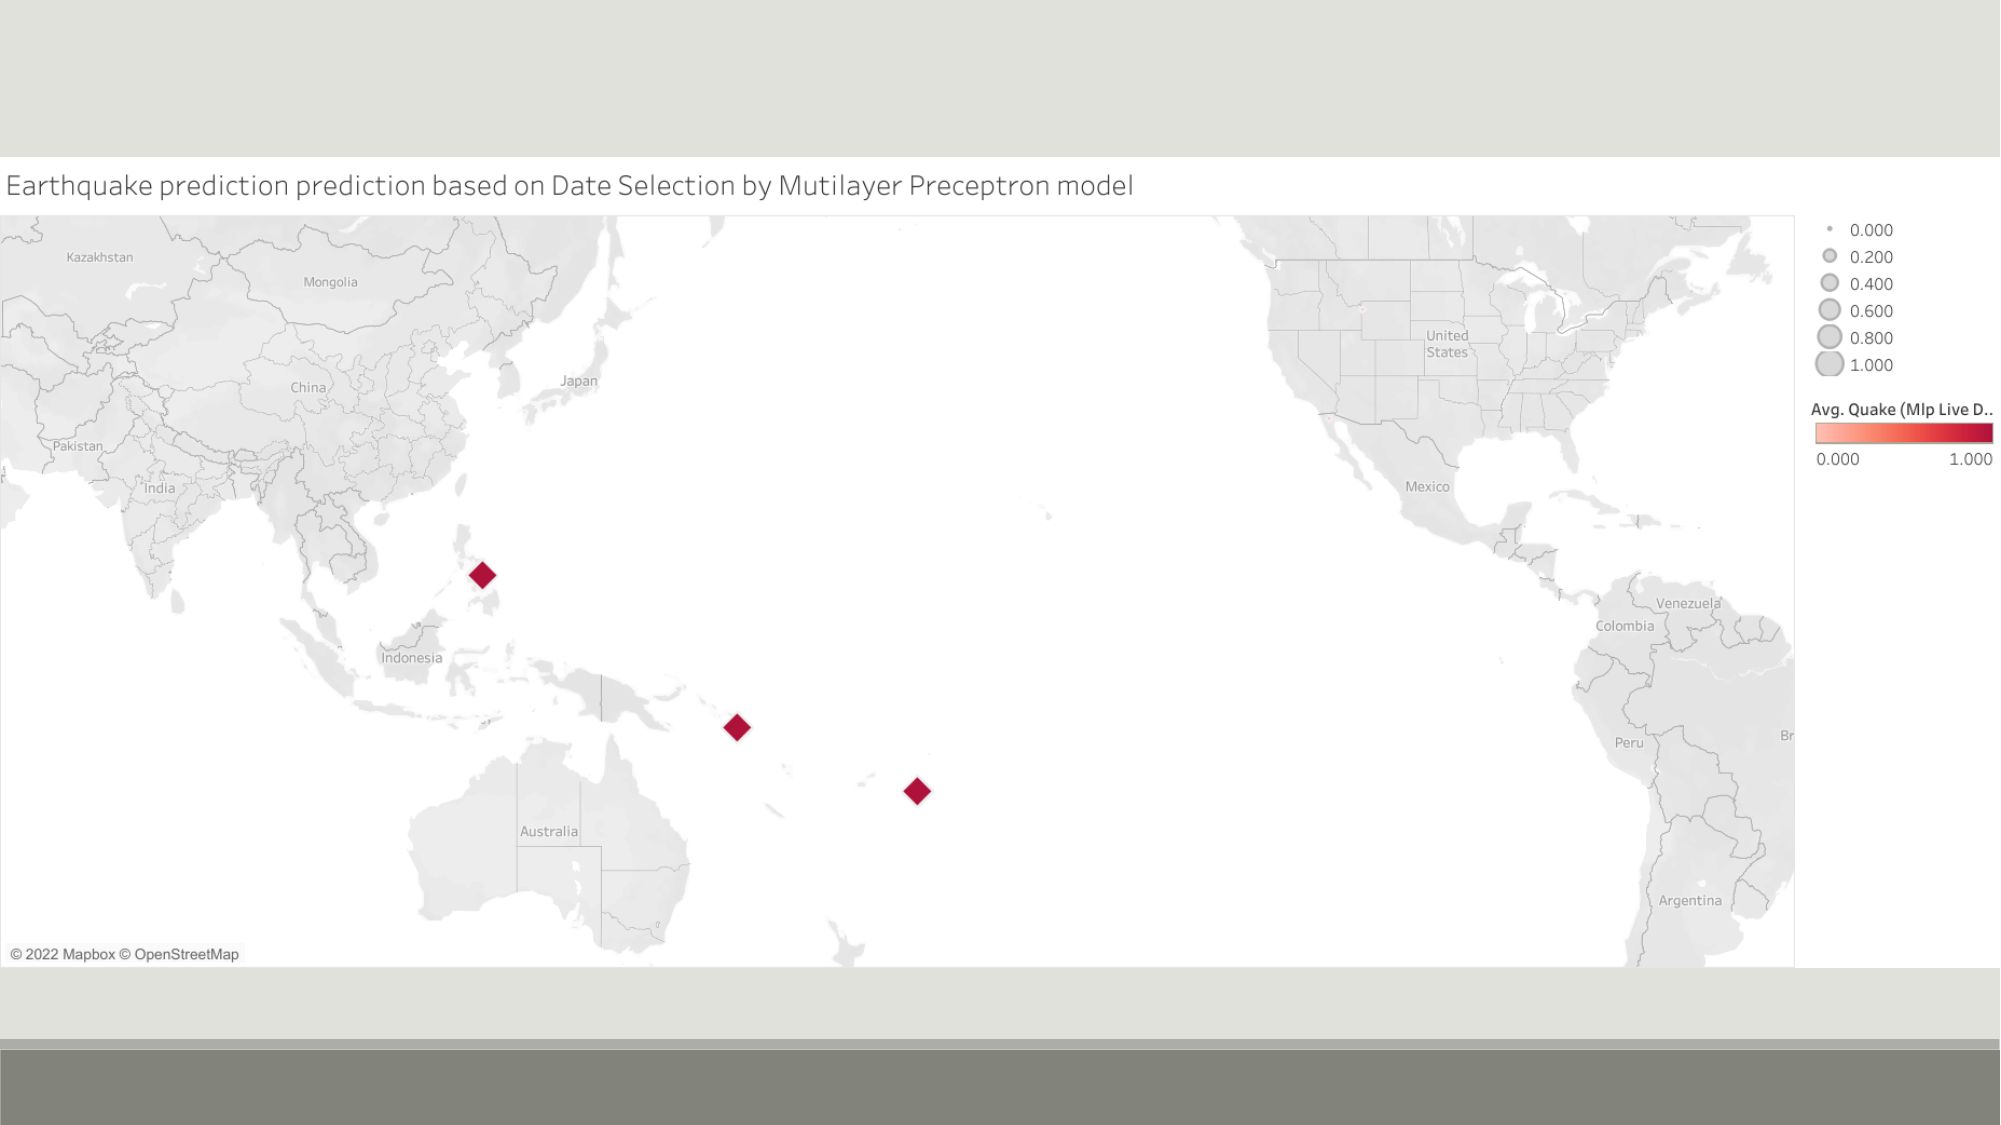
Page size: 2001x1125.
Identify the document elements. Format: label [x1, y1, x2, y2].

picture [0, 156, 2000, 968]
